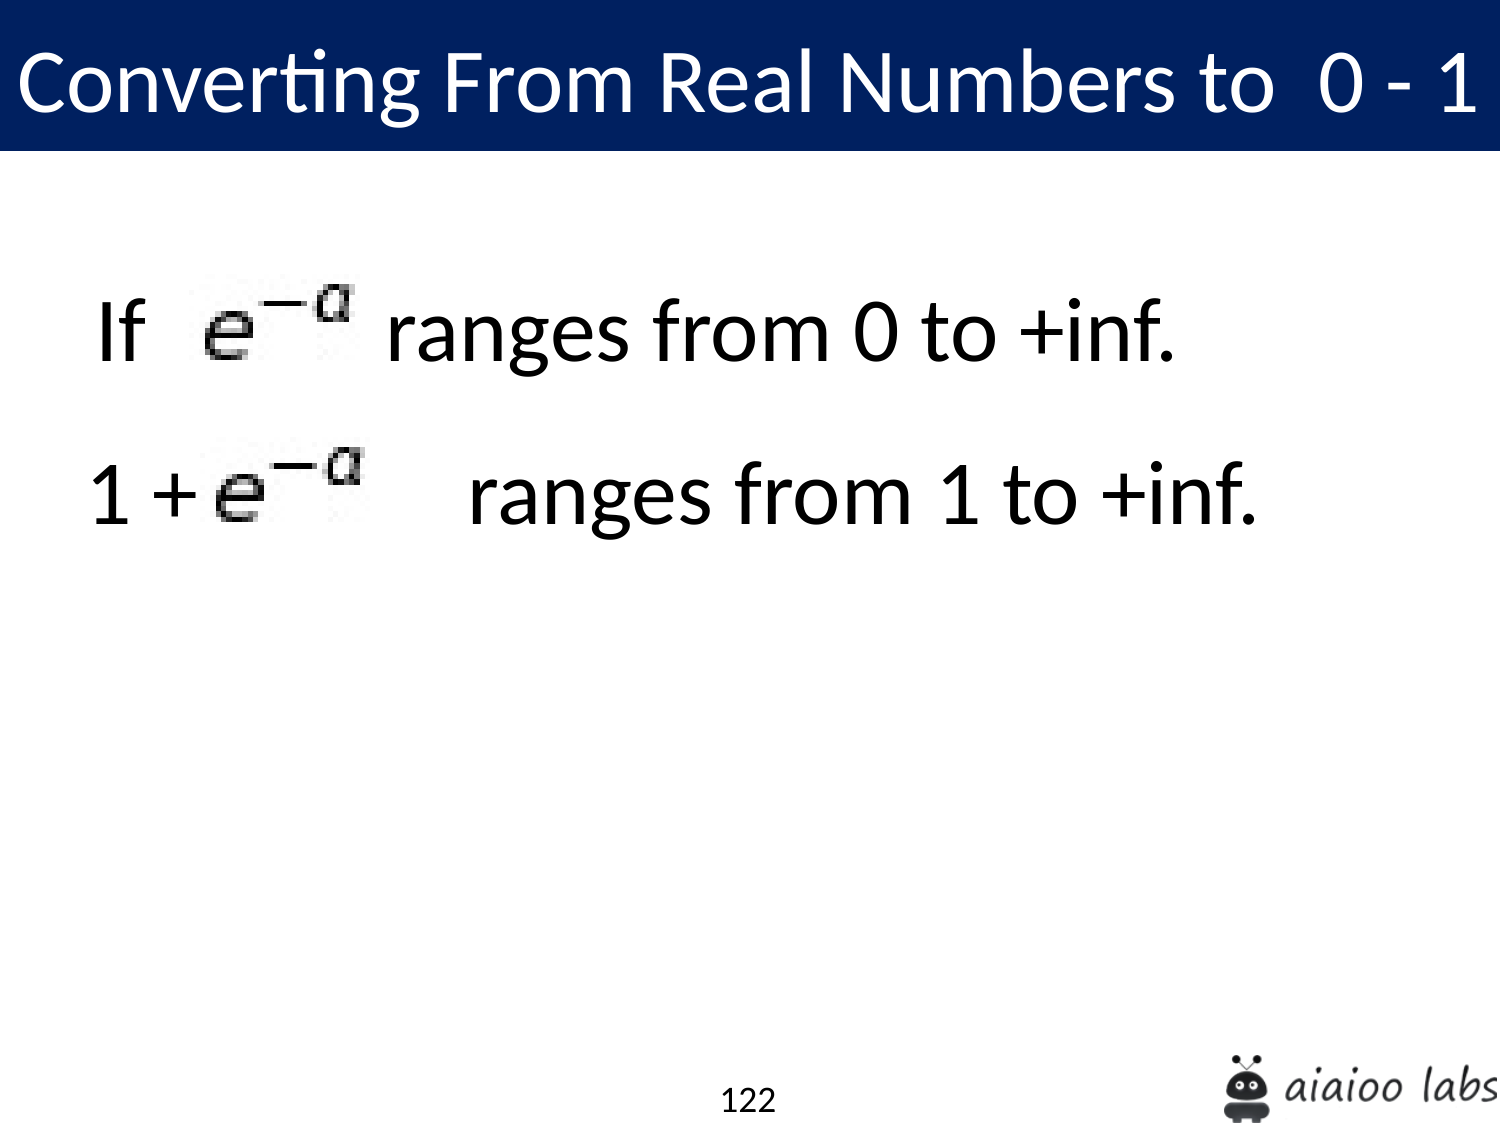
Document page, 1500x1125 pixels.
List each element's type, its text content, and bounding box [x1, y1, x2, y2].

text_box Converting From Real Numbers to 0 - 1 [0, 0, 1500, 151]
picture [1224, 1055, 1497, 1123]
picture [189, 274, 366, 366]
list 1 + ranges from 1 to +inf. [50, 425, 1400, 1005]
picture [199, 437, 377, 529]
text_box ranges from 0 to +inf. [349, 262, 1338, 843]
text_box If [81, 262, 162, 388]
